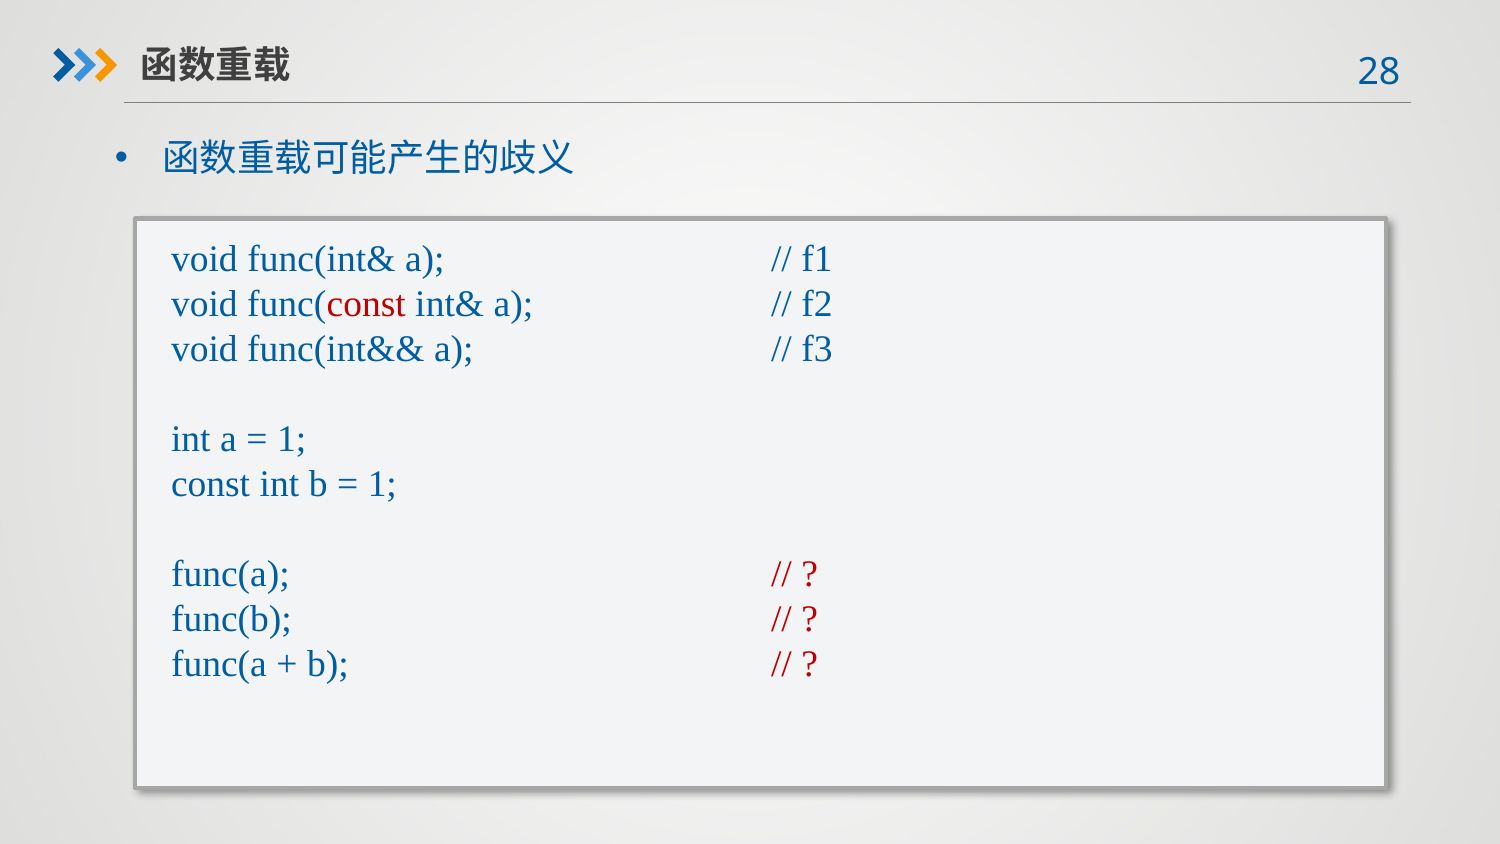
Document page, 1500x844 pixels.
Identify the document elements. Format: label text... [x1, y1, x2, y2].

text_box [134, 218, 1386, 789]
picture [0, 0, 1500, 844]
text_box 函数重载可能产生的歧义 [100, 126, 1351, 187]
text_box 函数重载 [140, 32, 491, 95]
